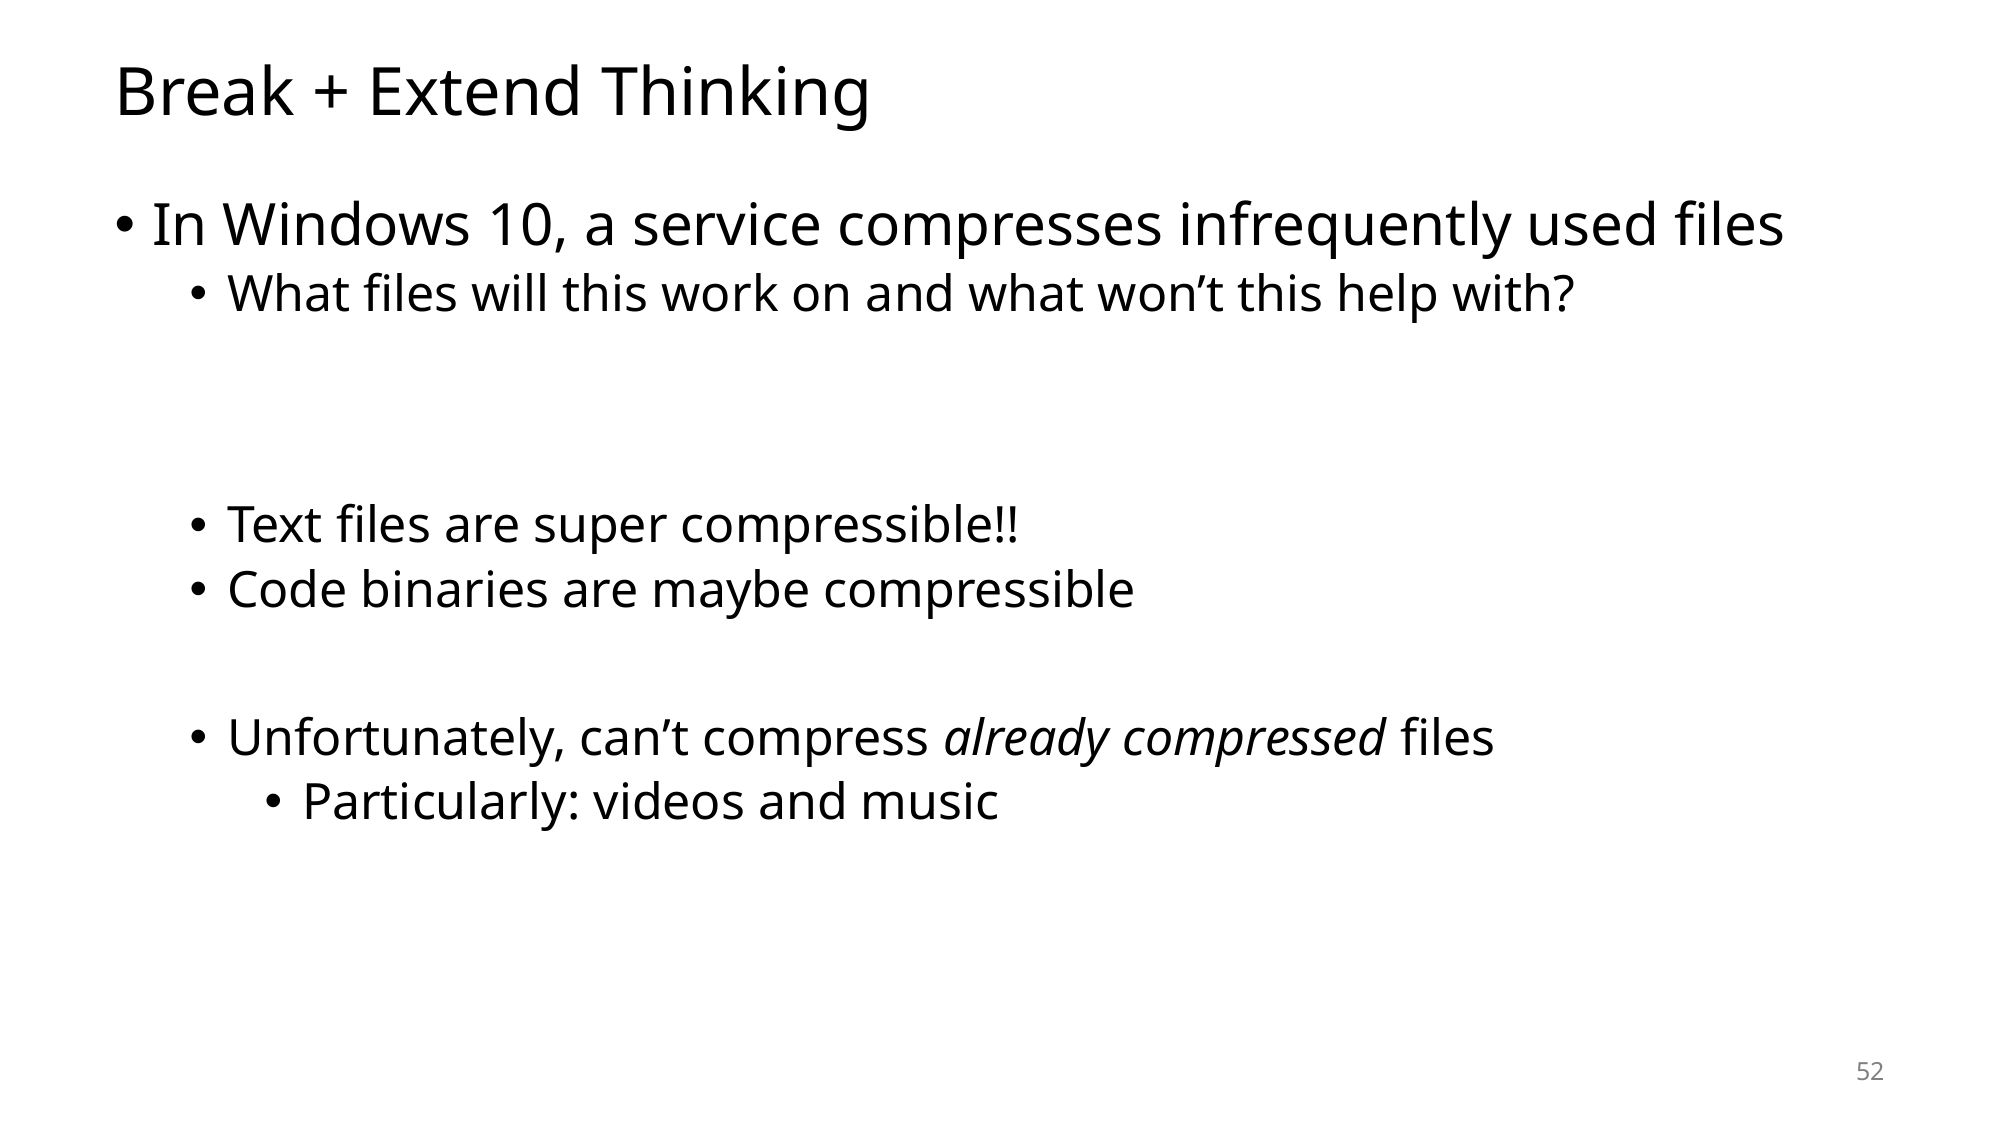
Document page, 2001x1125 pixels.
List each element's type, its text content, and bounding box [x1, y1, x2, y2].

list In Windows 10, a service compresses infrequently used files What files will this work on and what won’t this help with? Text files are super compressible!! Code binaries are maybe compressible Unfortunately, can’t compress already compressed files Particularly: videos and music [99, 187, 1900, 1013]
title Break + Extend Thinking [99, 37, 1900, 150]
slide_number 52 [1749, 1042, 1900, 1103]
